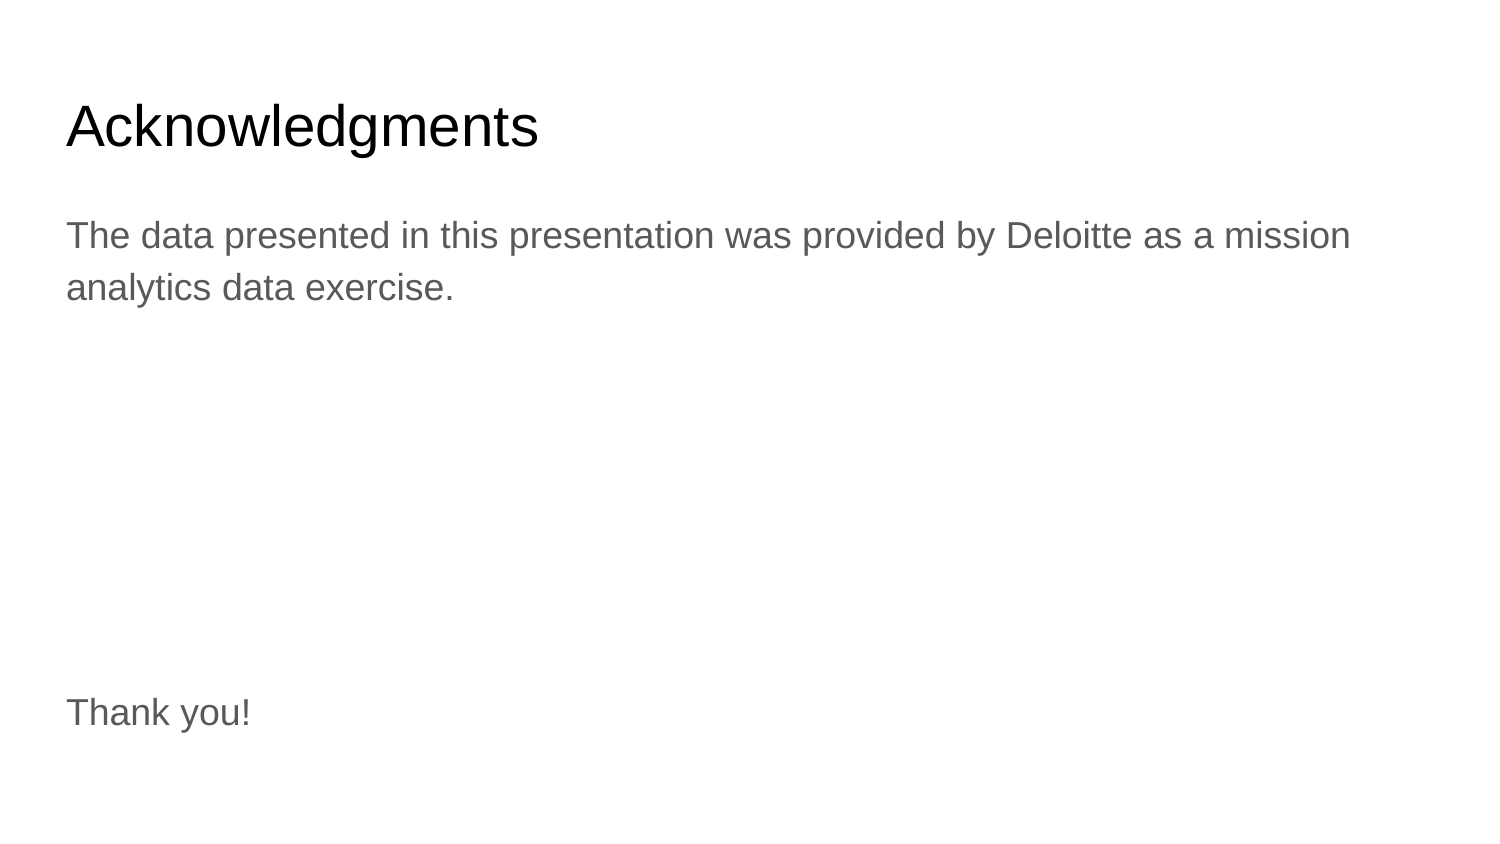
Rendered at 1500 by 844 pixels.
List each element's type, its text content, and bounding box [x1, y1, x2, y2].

list The data presented in this presentation was provided by Deloitte as a mission analytics data exercise. Thank you! [51, 189, 1449, 750]
title Acknowledgments [51, 72, 1449, 167]
